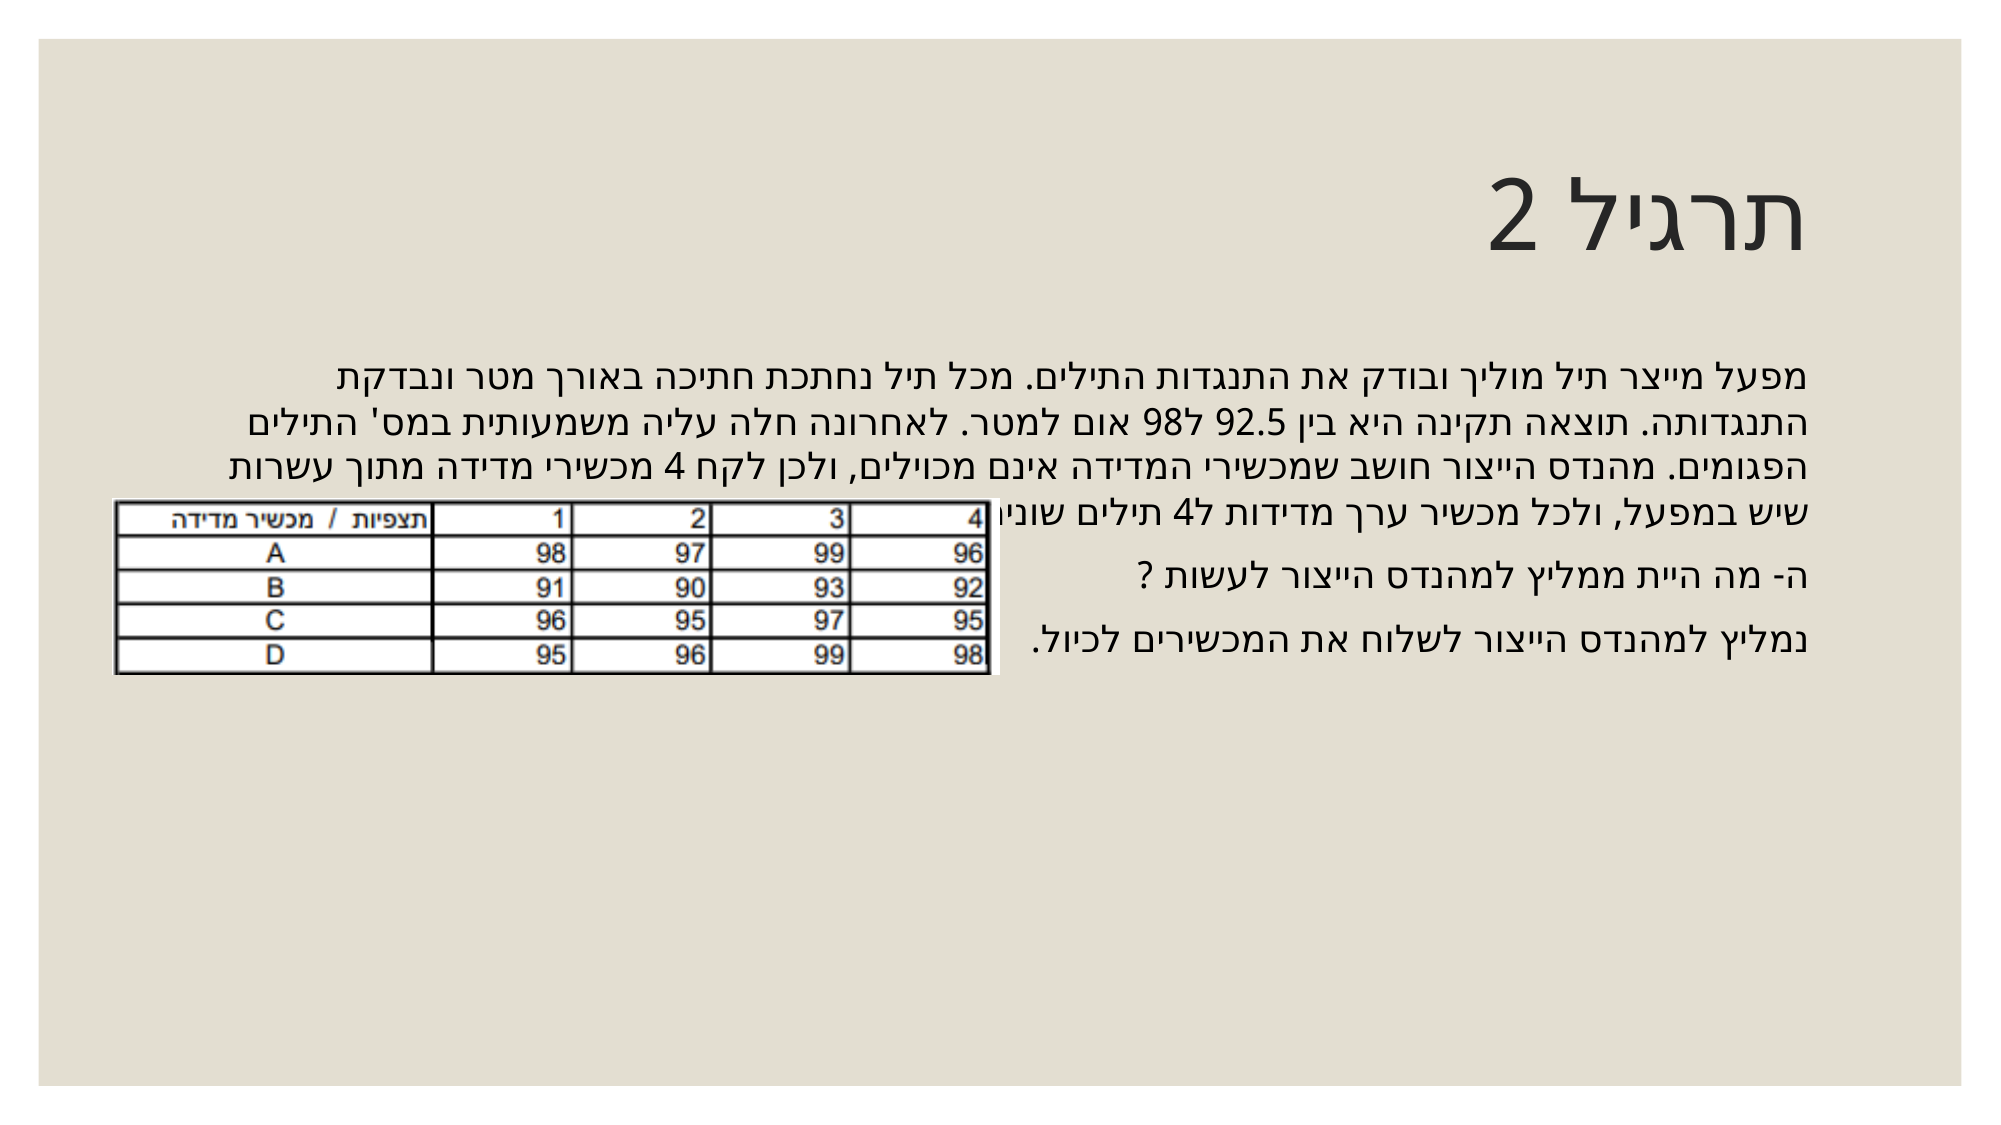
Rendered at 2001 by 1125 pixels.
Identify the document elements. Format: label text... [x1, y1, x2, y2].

picture [112, 498, 1000, 675]
list מפעל מייצר תיל מוליך ובודק את התנגדות התילים. מכל תיל נחתכת חתיכה באורך מטר ונבדקת התנגדותה. תוצאה תקינה היא בין 92.5 ל98 אום למטר. לאחרונה חלה עליה משמעותית במס' התילים הפגומים. מהנדס הייצור חושב שמכשירי המדידה אינם מכוילים, ולכן לקח 4 מכשירי מדידה מתוך עשרות שיש במפעל, ולכל מכשיר ערך מדידות ל4 תילים שונים ותקינים. ה- מה היית ממליץ למהנדס הייצור לעשות ? נמליץ למהנדס הייצור לשלוח את המכשירים לכיול. [174, 345, 1825, 1125]
title תרגיל 2 [174, 105, 1825, 331]
